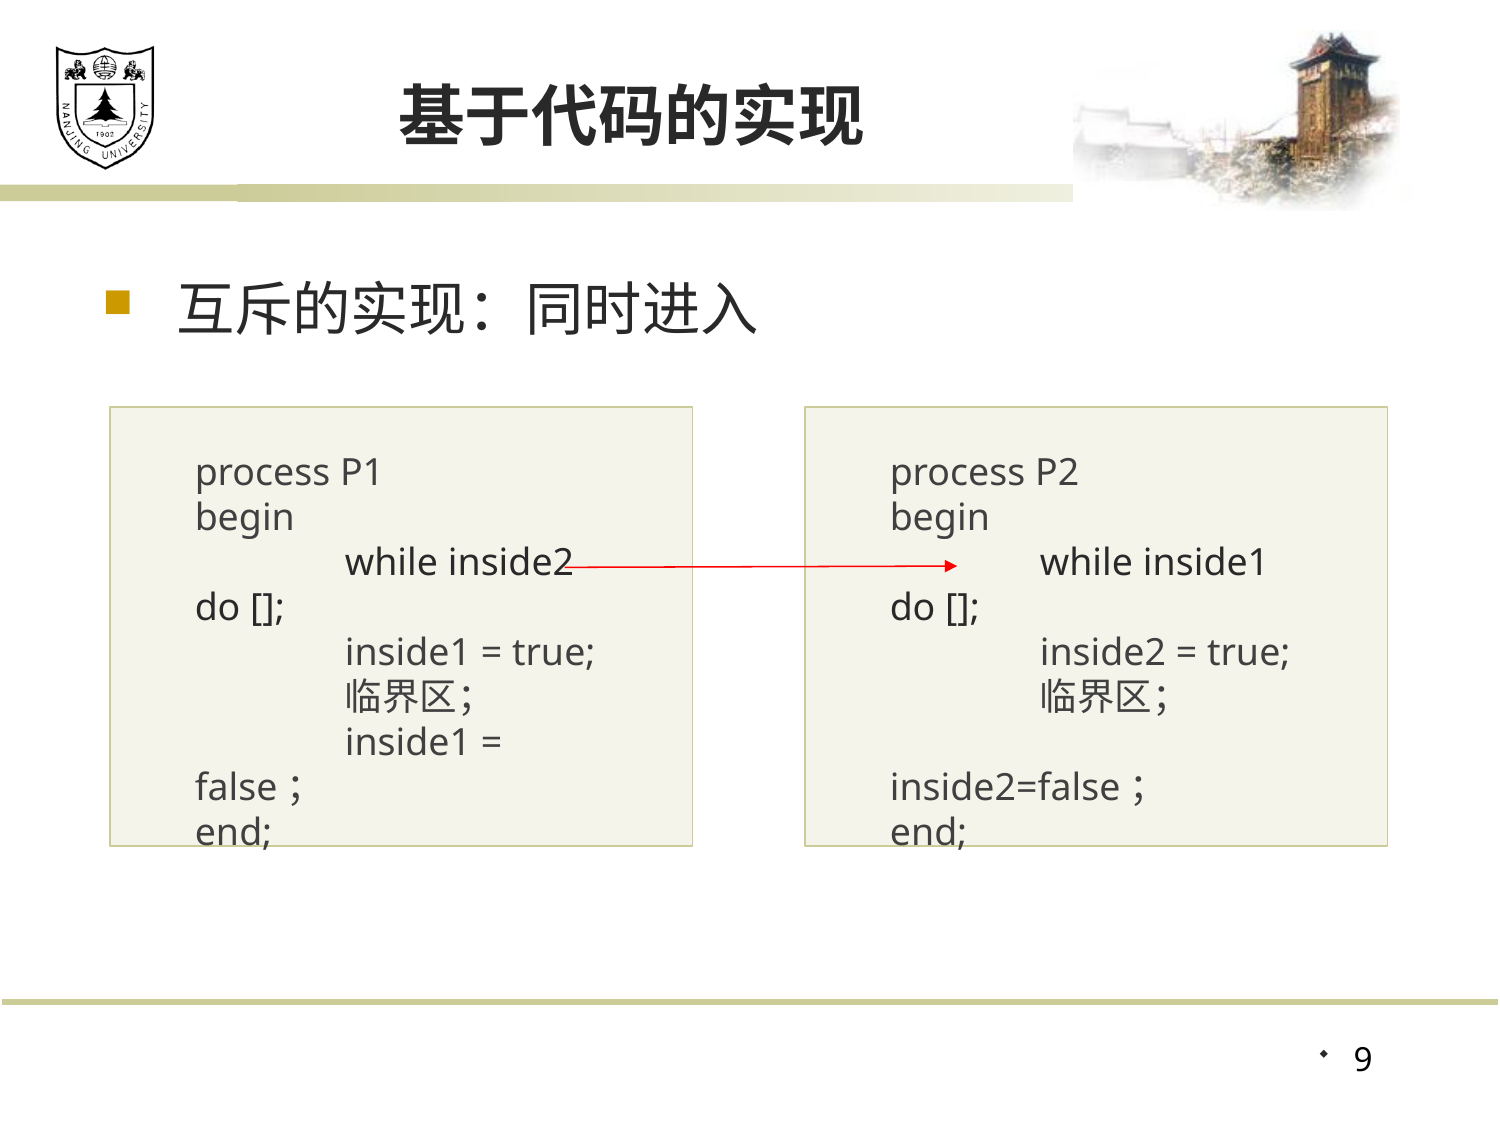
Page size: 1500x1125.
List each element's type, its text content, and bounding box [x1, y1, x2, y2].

slide_number 9 [1234, 1030, 1388, 1107]
picture [1073, 30, 1400, 211]
title 基于代码的实现 [171, 66, 1093, 161]
text_box process P1 begin while inside2 do []; inside1 = true; 临界区； inside1 = false； end; [179, 440, 623, 860]
picture [2, 999, 1498, 1005]
text_box [109, 406, 693, 847]
picture [50, 42, 160, 173]
text_box process P2 begin while inside1 do []; inside2 = true; 临界区； inside2=false； end; [874, 440, 1318, 860]
list 互斥的实现：同时进入 [87, 264, 1388, 940]
